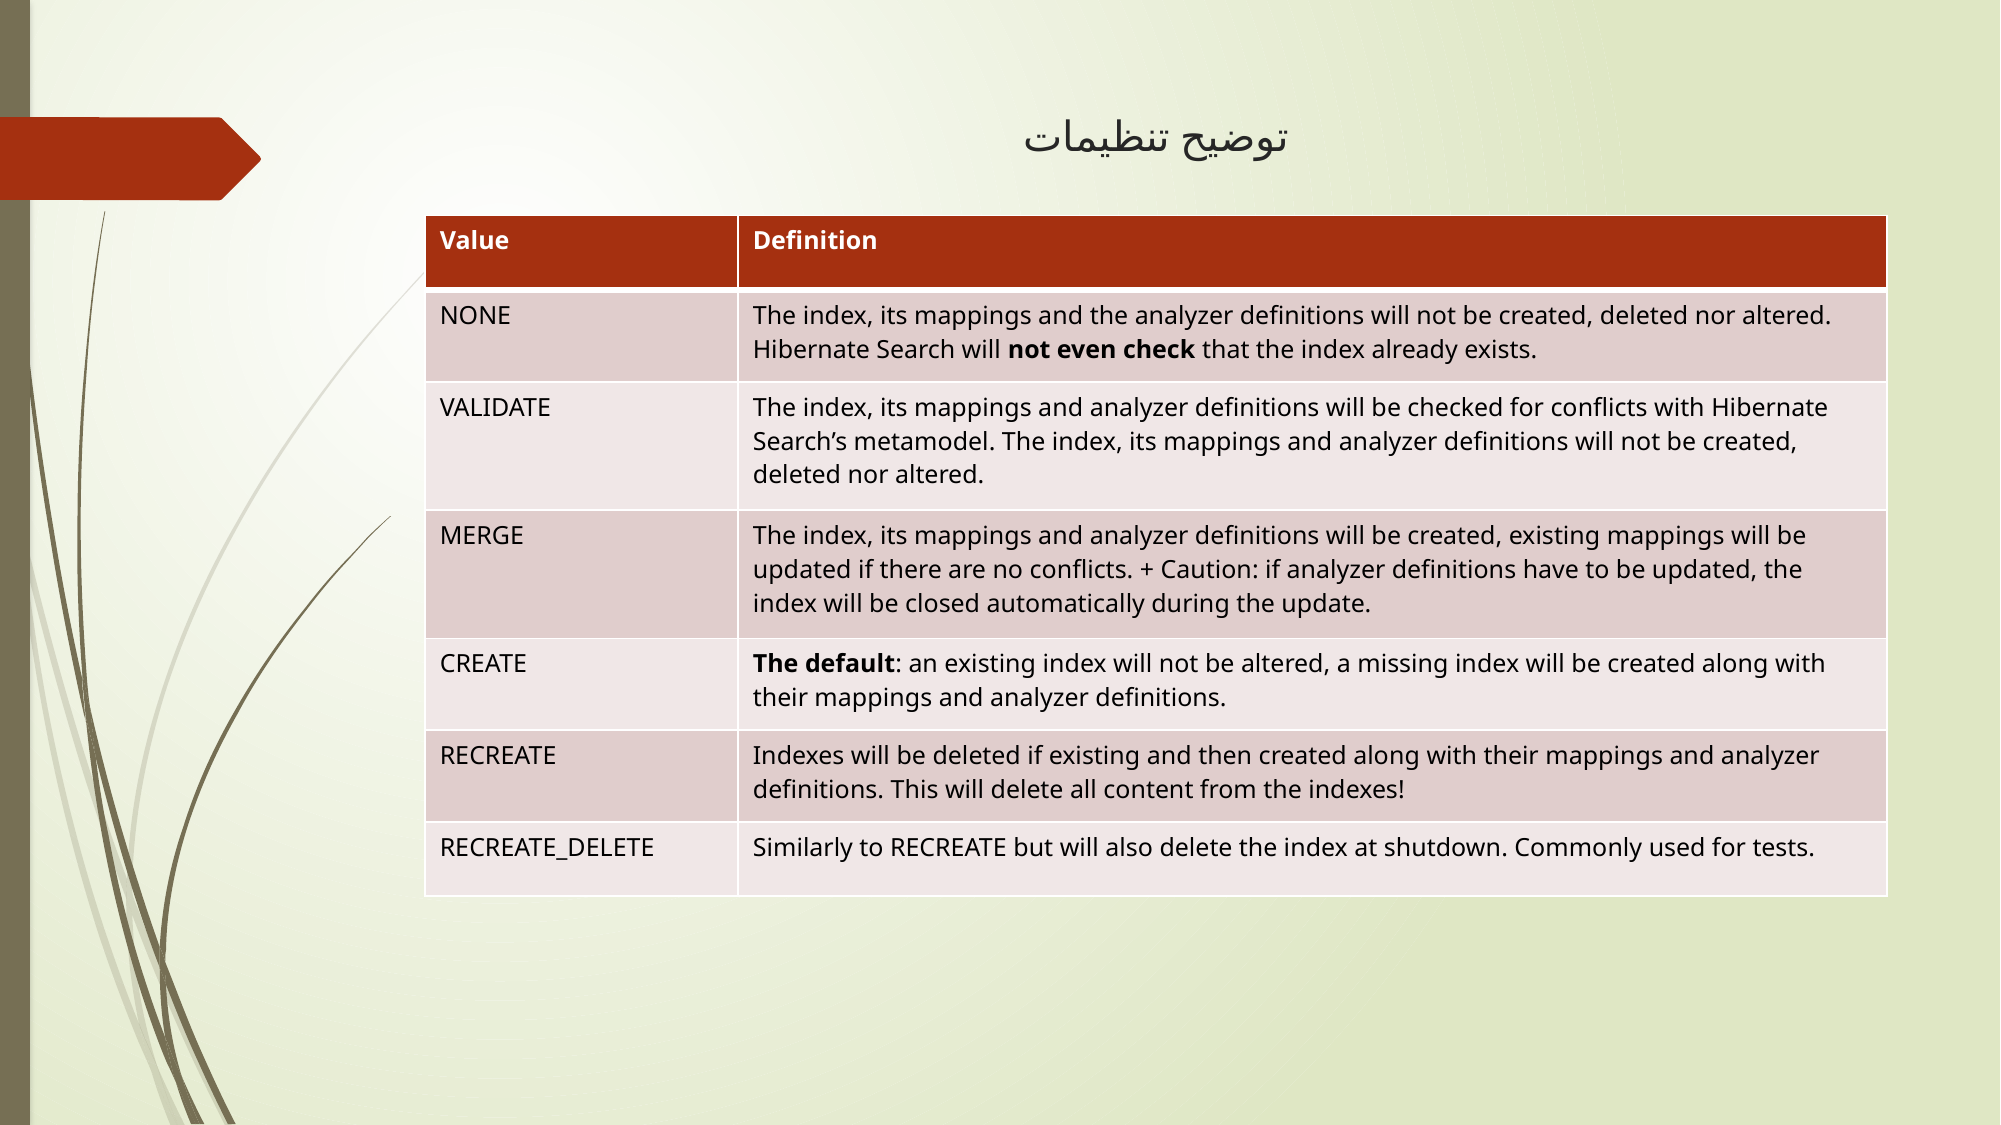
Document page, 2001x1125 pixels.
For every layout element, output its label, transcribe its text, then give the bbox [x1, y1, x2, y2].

table_cell RECREATE [426, 731, 737, 821]
table_cell CREATE [426, 639, 737, 729]
table_cell The index, its mappings and the analyzer definitions will not be created, deleted nor altered. Hibernate Search will not even check that the index already exists. [739, 293, 1886, 381]
table_cell The index, its mappings and analyzer definitions will be created, existing mappings will be updated if there are no conflicts. + Caution: if analyzer definitions have to be updated, the index will be closed automatically during the update. [739, 511, 1886, 638]
table_cell RECREATE_DELETE [426, 823, 737, 895]
table_cell NONE [426, 293, 737, 381]
table_cell Indexes will be deleted if existing and then created along with their mappings and analyzer definitions. This will delete all content from the indexes! [739, 731, 1886, 821]
table_header Value [426, 216, 737, 287]
title توضیح تنظیمات [425, 102, 1888, 183]
table_cell Similarly to RECREATE but will also delete the index at shutdown. Commonly used for tests. [739, 823, 1886, 895]
table_header Definition [739, 216, 1886, 287]
table_cell The index, its mappings and analyzer definitions will be checked for conflicts with Hibernate Search’s metamodel. The index, its mappings and analyzer definitions will not be created, deleted nor altered. [739, 383, 1886, 509]
table_cell VALIDATE [426, 383, 737, 509]
table_cell MERGE [426, 511, 737, 638]
table_cell The default: an existing index will not be altered, a missing index will be created along with their mappings and analyzer definitions. [739, 639, 1886, 729]
